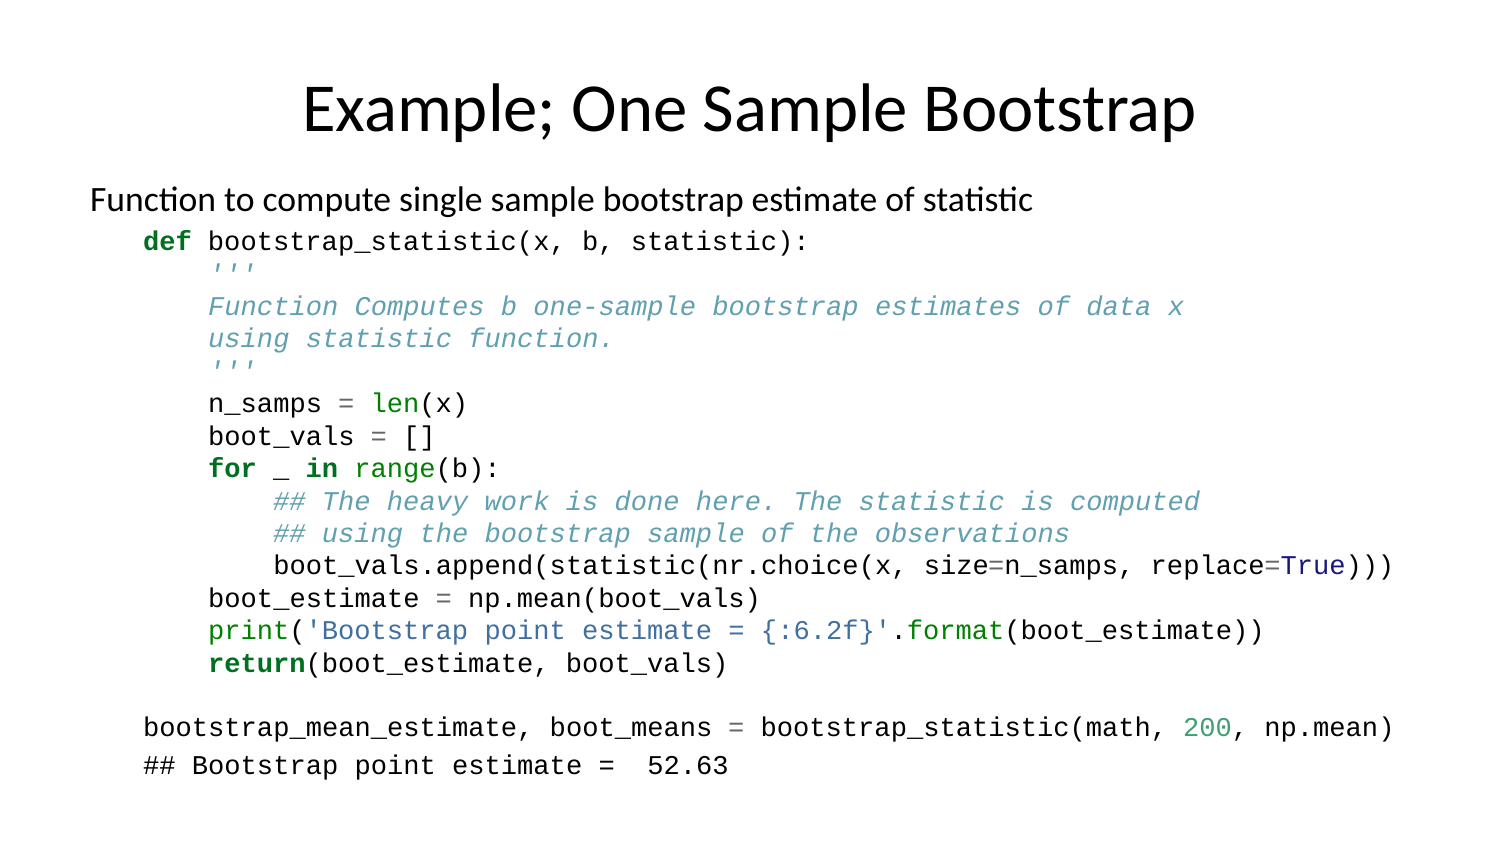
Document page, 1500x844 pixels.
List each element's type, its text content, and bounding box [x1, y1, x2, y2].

list Function to compute single sample bootstrap estimate of statistic def bootstrap_statistic(x, b, statistic): ''' Function Computes b one-sample bootstrap estimates of data x using statistic function. ''' n_samps = len(x) boot_vals = [] for _ in range(b): ## The heavy work is done here. The statistic is computed ## using the bootstrap sample of the observations boot_vals.append(statistic(nr.choice(x, size=n_samps, replace=True))) boot_estimate = np.mean(boot_vals) print('Bootstrap point estimate = {:6.2f}'.format(boot_estimate)) return(boot_estimate, boot_vals) bootstrap_mean_estimate, boot_means = bootstrap_statistic(math, 200, np.mean) ## Bootstrap point estimate = 52.63 [75, 167, 1425, 800]
title Example; One Sample Bootstrap [75, 33, 1425, 167]
